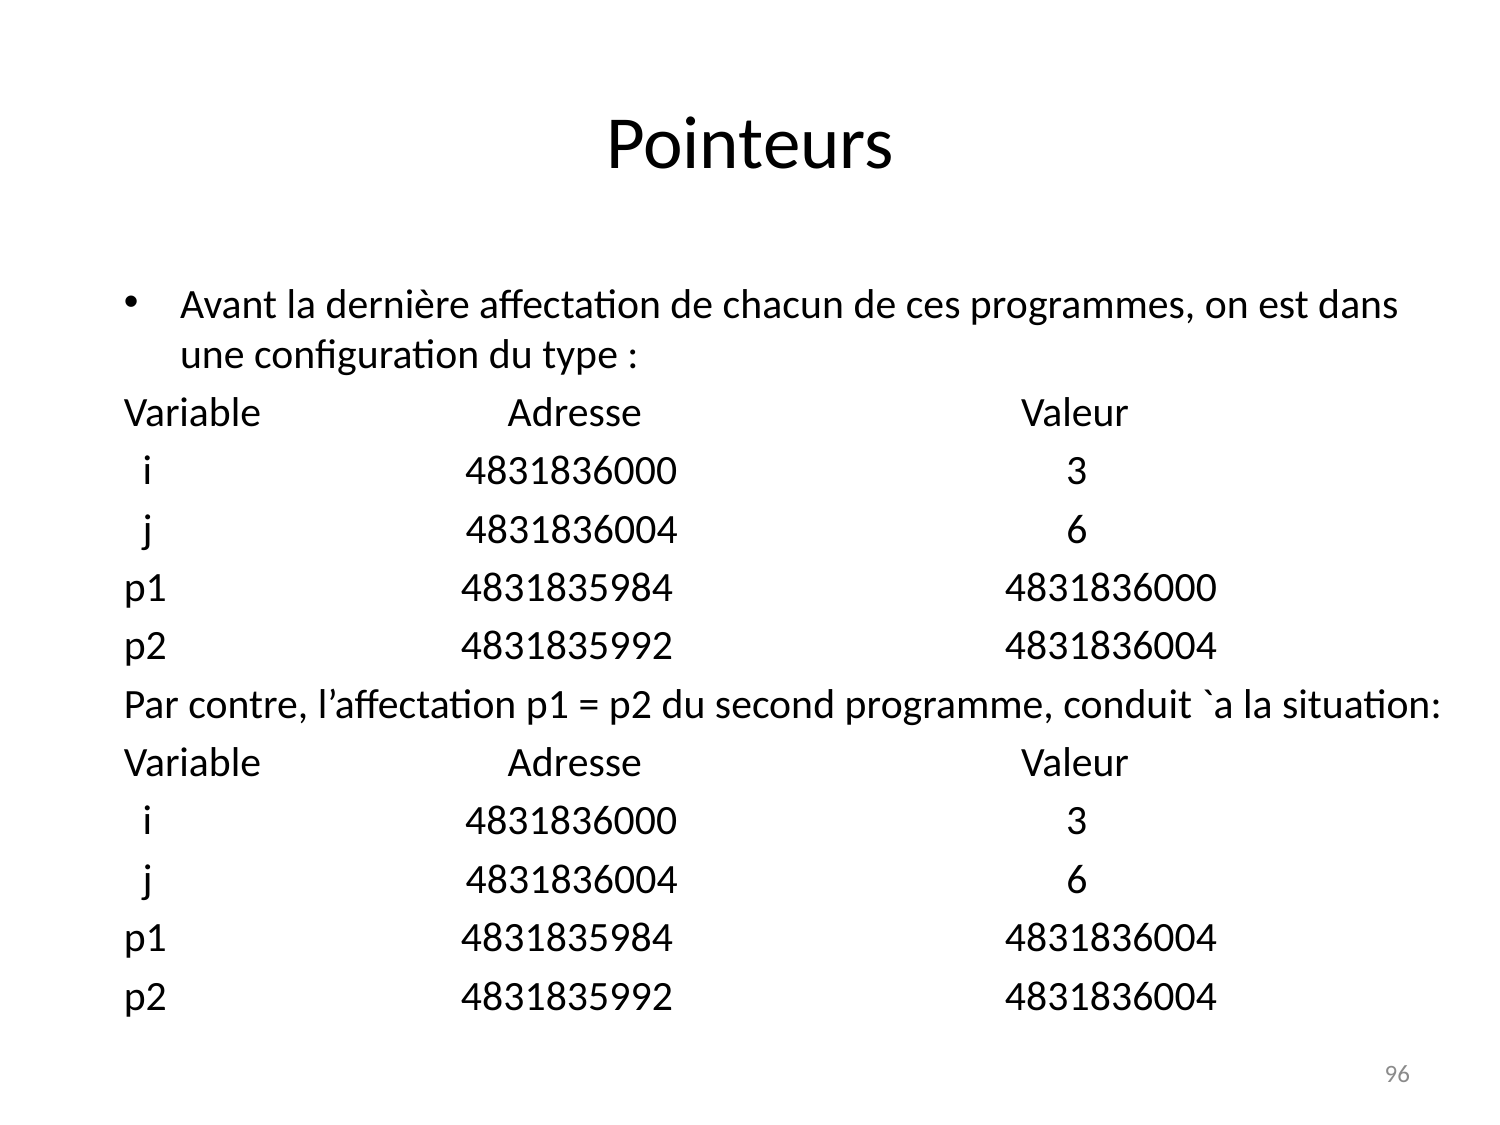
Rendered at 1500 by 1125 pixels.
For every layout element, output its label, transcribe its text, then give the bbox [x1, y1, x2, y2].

list Avant la dernière affectation de chacun de ces programmes, on est dans une configuration du type : Variable Adresse Valeur i 4831836000 3 j 4831836004 6 p1 4831835984 4831836000 p2 4831835992 4831836004 Par contre, l’affectation p1 = p2 du second programme, conduit `a la situation: Variable Adresse Valeur i 4831836000 3 j 4831836004 6 p1 4831835984 4831836004 p2 4831835992 4831836004 [108, 268, 1459, 1012]
slide_number 96 [1074, 1042, 1425, 1103]
title Pointeurs [74, 44, 1426, 233]
